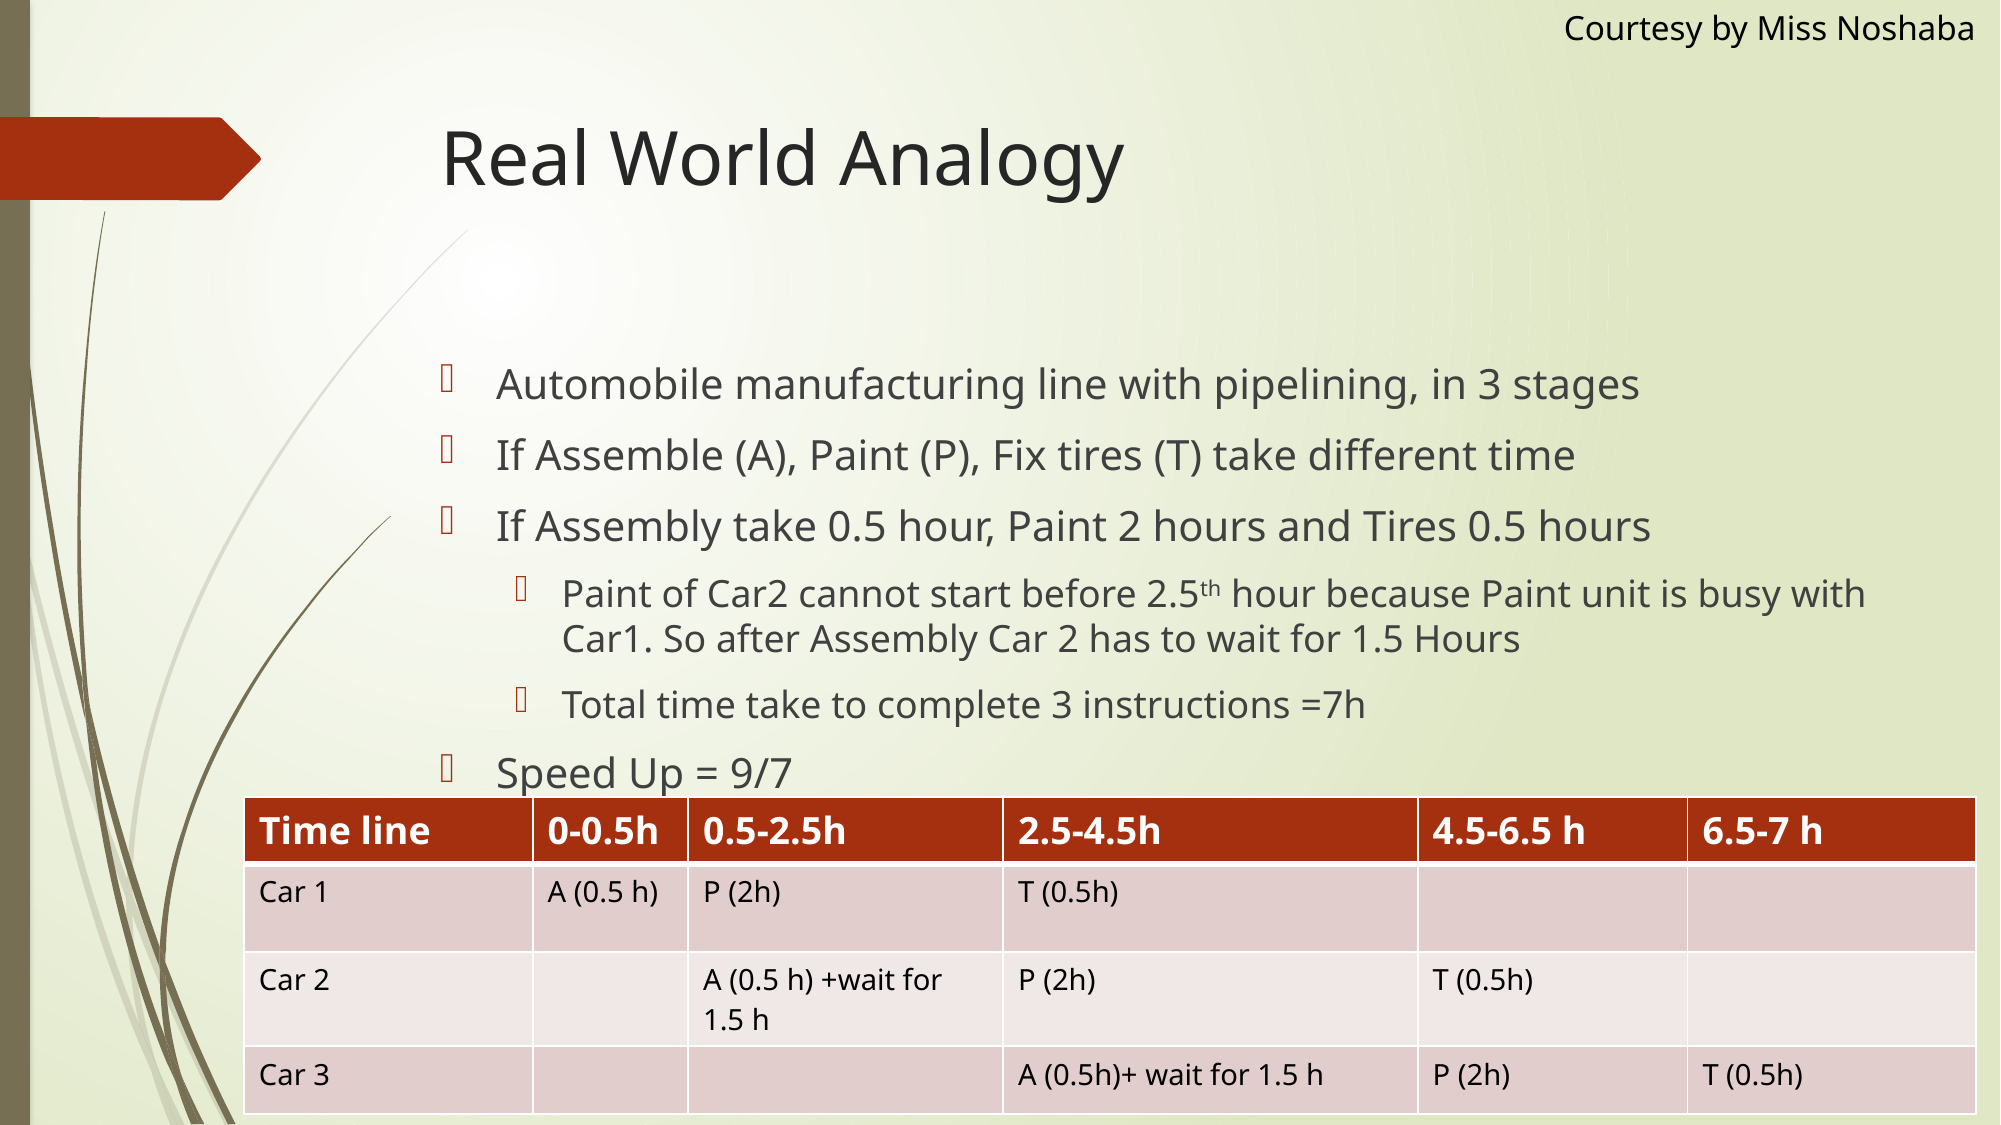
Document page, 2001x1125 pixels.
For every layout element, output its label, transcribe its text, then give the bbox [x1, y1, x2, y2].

table_cell Car 2 [245, 953, 532, 1045]
table_cell A (0.5h)+ wait for 1.5 h [1004, 1047, 1417, 1113]
table_cell Car 1 [245, 867, 532, 951]
table_cell T (0.5h) [1688, 1047, 1975, 1113]
list Automobile manufacturing line with pipelining, in 3 stages If Assemble (A), Paint (P), Fix tires (T) take different time If Assembly take 0.5 hour, Paint 2 hours and Tires 0.5 hours Paint of Car2 cannot start before 2.5th hour because Paint unit is busy with Car1. So after Assembly Car 2 has to wait for 1.5 Hours Total time take to complete 3 instructions =7h Speed Up = 9/7 [424, 350, 1888, 796]
table_cell A (0.5 h) +wait for 1.5 h [689, 953, 1002, 1045]
table_cell [1688, 867, 1975, 951]
table_header 4.5-6.5 h [1419, 798, 1687, 861]
table_cell P (2h) [689, 867, 1002, 951]
table_cell [534, 1047, 687, 1113]
table_cell Car 3 [245, 1047, 532, 1113]
table_header 0-0.5h [534, 798, 687, 861]
table_cell P (2h) [1004, 953, 1417, 1045]
table_cell [1688, 953, 1975, 1045]
table_cell P (2h) [1419, 1047, 1687, 1113]
table_cell [534, 953, 687, 1045]
title Real World Analogy [425, 102, 1888, 313]
table_cell [1419, 867, 1687, 951]
table_header 2.5-4.5h [1004, 798, 1417, 861]
table_cell A (0.5 h) [534, 867, 687, 951]
table_header 6.5-7 h [1688, 798, 1975, 861]
table_cell T (0.5h) [1419, 953, 1687, 1045]
table_header Time line [245, 798, 532, 861]
table_cell T (0.5h) [1004, 867, 1417, 951]
text_box Courtesy by Miss Noshaba [1549, 0, 2000, 100]
table_cell [689, 1047, 1002, 1113]
table_header 0.5-2.5h [689, 798, 1002, 861]
